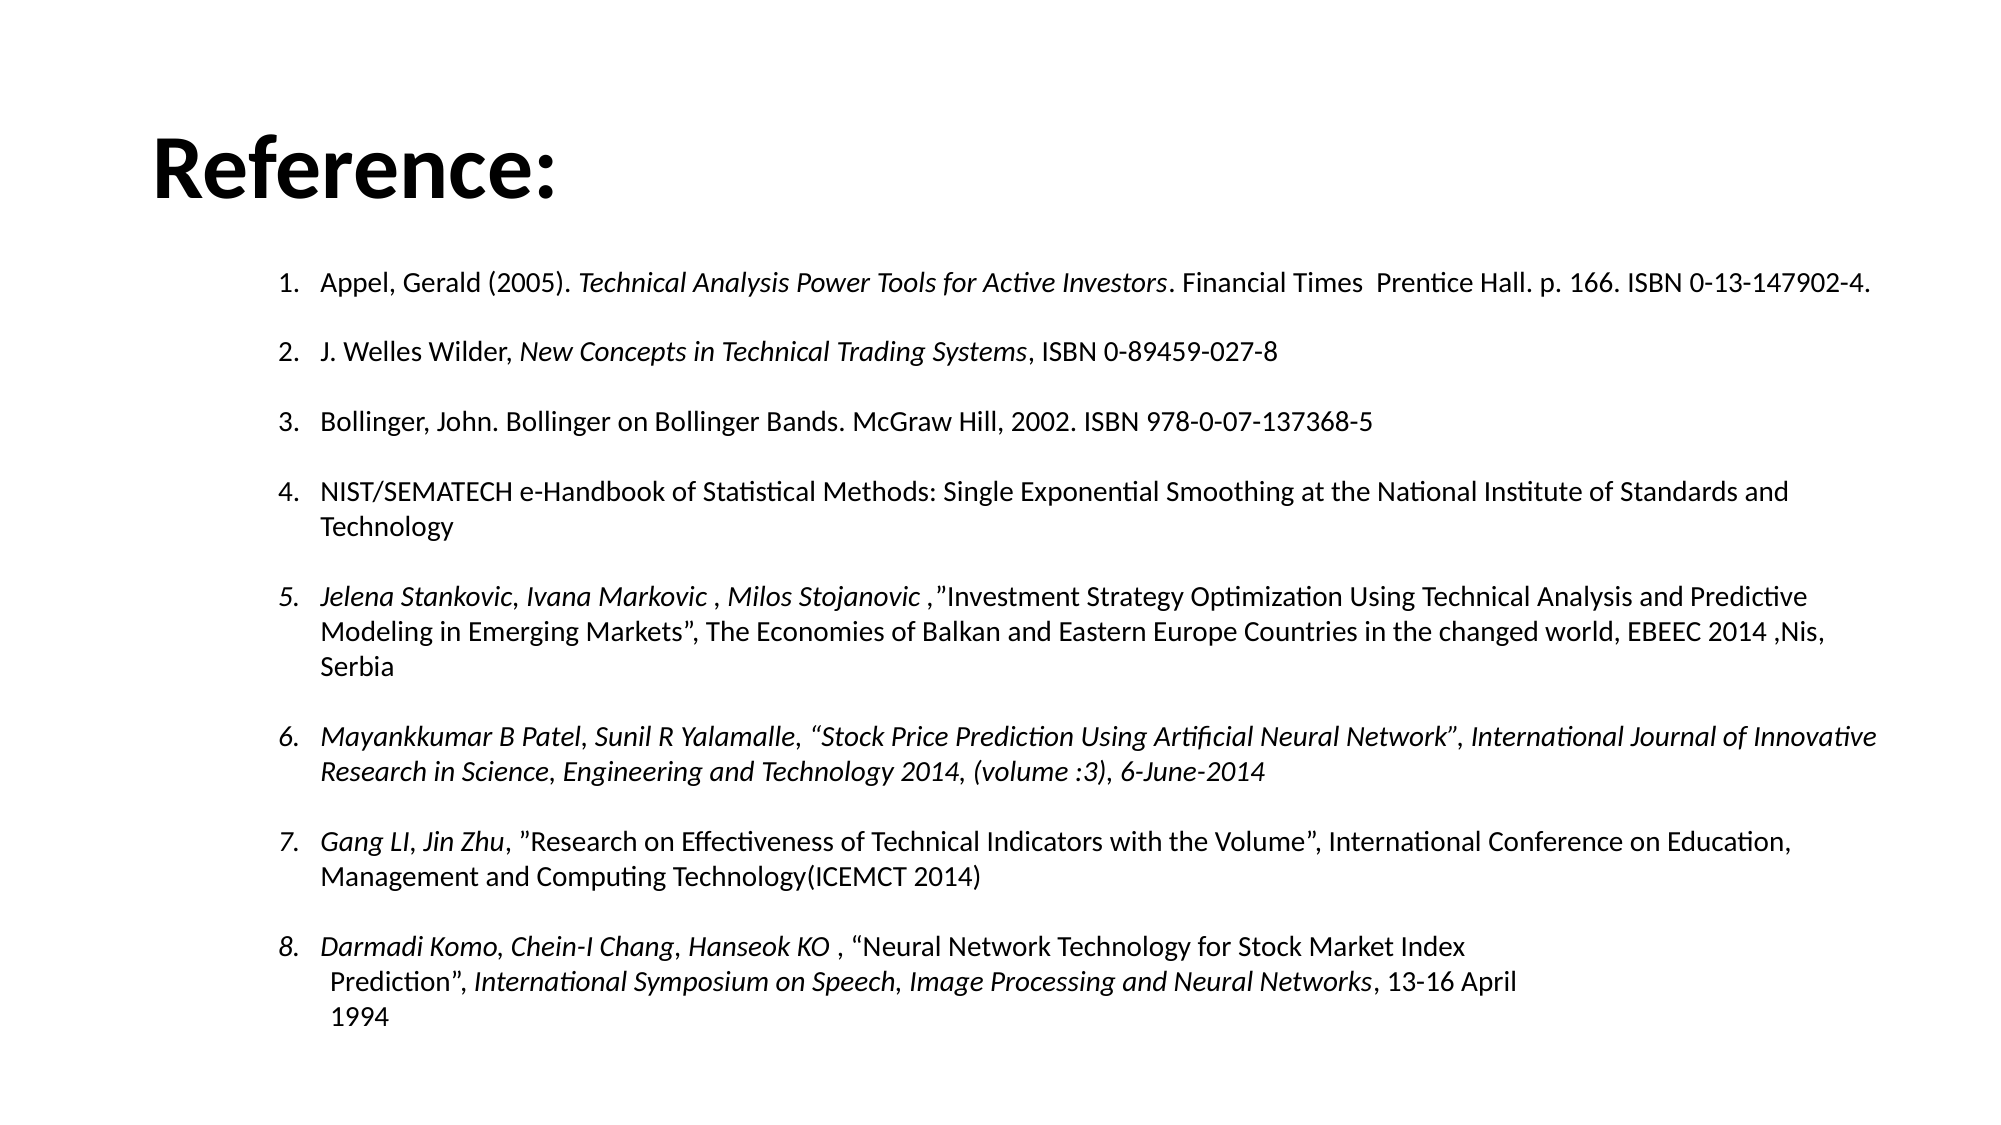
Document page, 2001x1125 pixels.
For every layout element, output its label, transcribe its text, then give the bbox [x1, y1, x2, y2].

title Reference: [137, 59, 1863, 278]
text_box Appel, Gerald (2005). Technical Analysis Power Tools for Active Investors. Financial Times Prentice Hall. p. 166. ISBN 0-13-147902-4. J. Welles Wilder, New Concepts in Technical Trading Systems, ISBN 0-89459-027-8 Bollinger, John. Bollinger on Bollinger Bands. McGraw Hill, 2002. ISBN 978-0-07-137368-5 NIST/SEMATECH e-Handbook of Statistical Methods: Single Exponential Smoothing at the National Institute of Standards and Technology Jelena Stankovic, Ivana Markovic , Milos Stojanovic ,”Investment Strategy Optimization Using Technical Analysis and Predictive Modeling in Emerging Markets”, The Economies of Balkan and Eastern Europe Countries in the changed world, EBEEC 2014 ,Nis, Serbia Mayankkumar B Patel, Sunil R Yalamalle, “Stock Price Prediction Using Artificial Neural Network”, International Journal of Innovative Research in Science, Engineering and Technology 2014, (volume :3), 6-June-2014 Gang LI, Jin Zhu, ”Research on Effectiveness of Technical Indicators with the Volume”, International Conference on Education, Management and Computing Technology(ICEMCT 2014) Darmadi Komo, Chein-I Chang, Hanseok KO , “Neural Network Technology for Stock Market Index Prediction”, International Symposium on Speech, Image Processing and Neural Networks, 13-16 April 1994 [263, 255, 1915, 1048]
